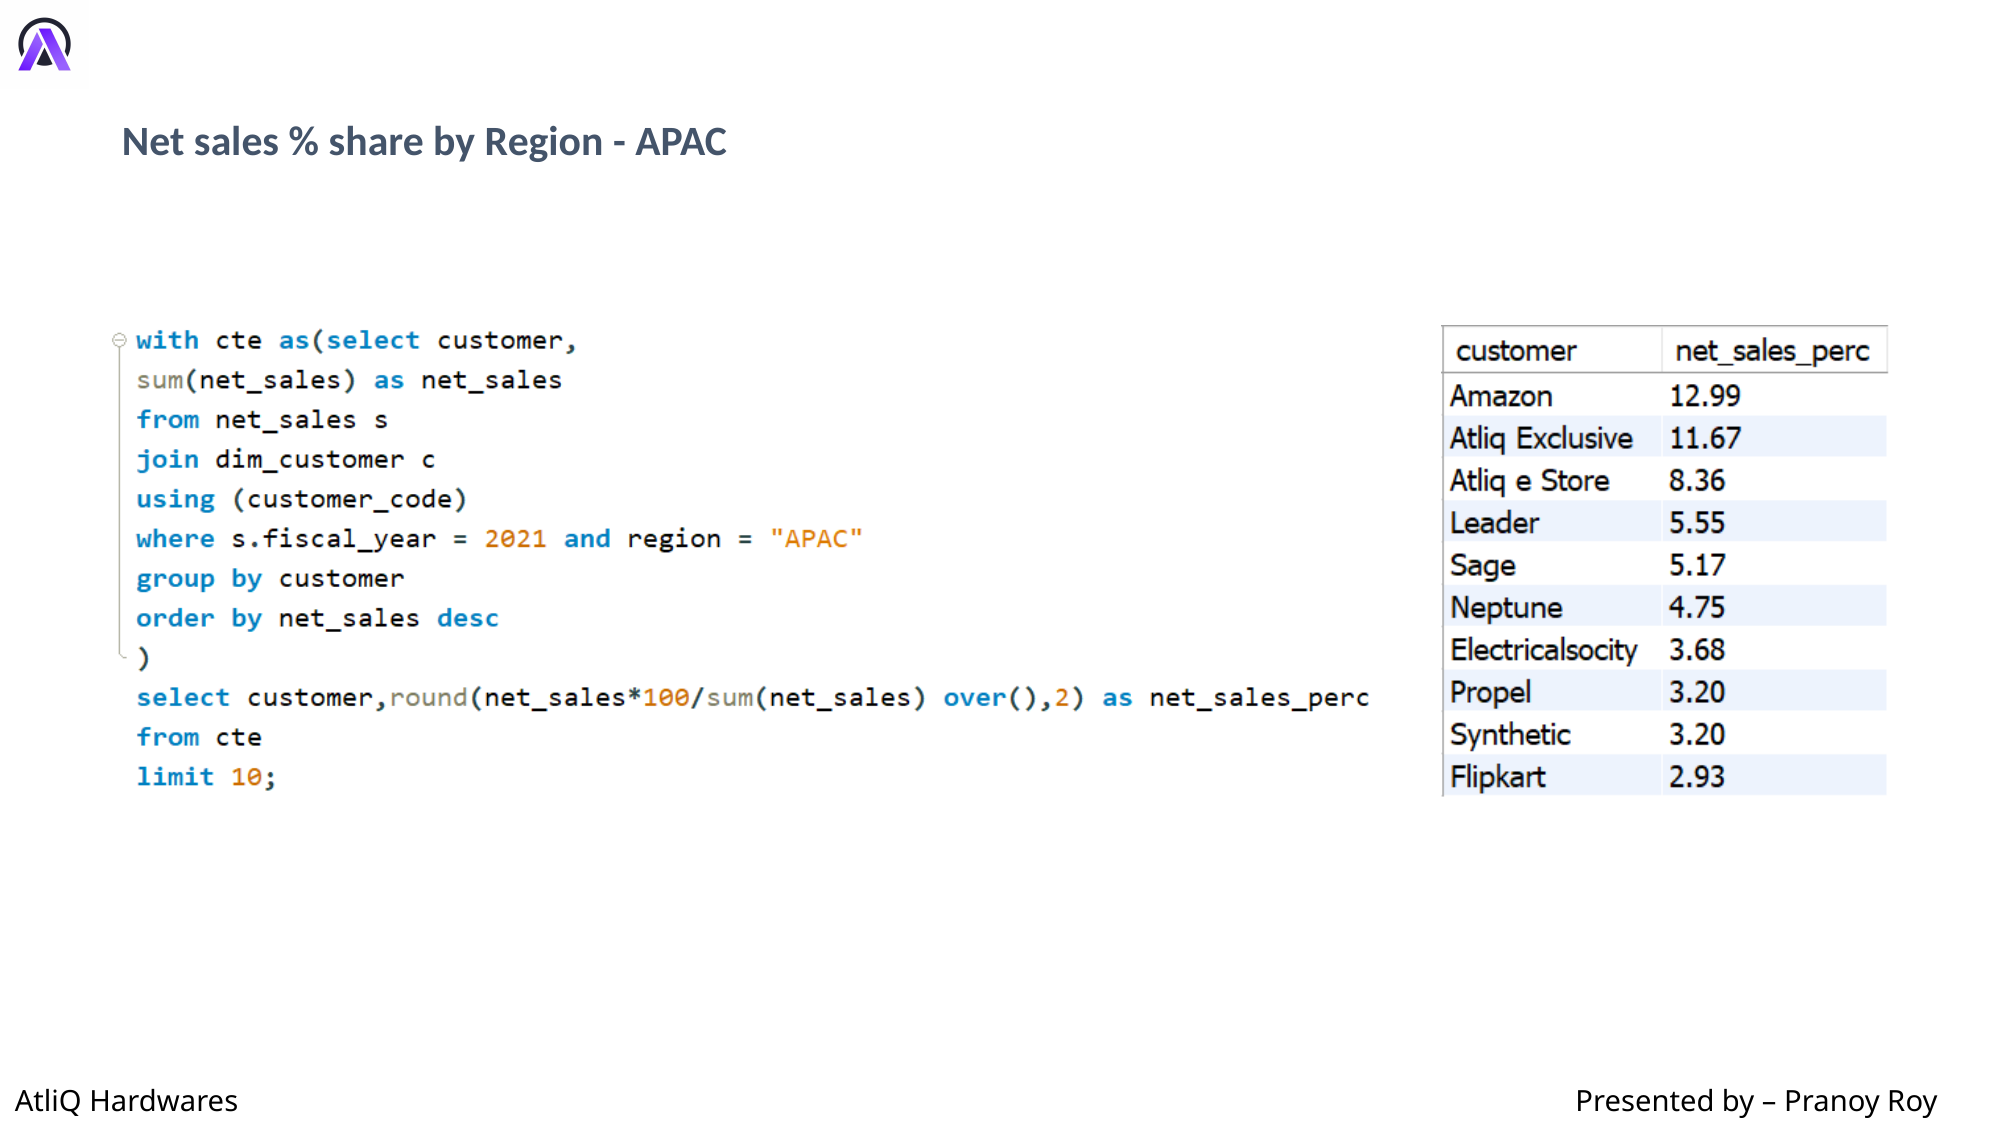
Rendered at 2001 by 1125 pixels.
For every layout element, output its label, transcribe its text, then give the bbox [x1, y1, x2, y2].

text_box Presented by – Pranoy Roy [1560, 1074, 2000, 1125]
picture [107, 325, 1383, 800]
text_box AtliQ Hardwares [0, 1074, 366, 1125]
picture [1441, 325, 1893, 800]
picture [0, 0, 89, 89]
text_box Net sales % share by Region - APAC [107, 106, 1267, 172]
